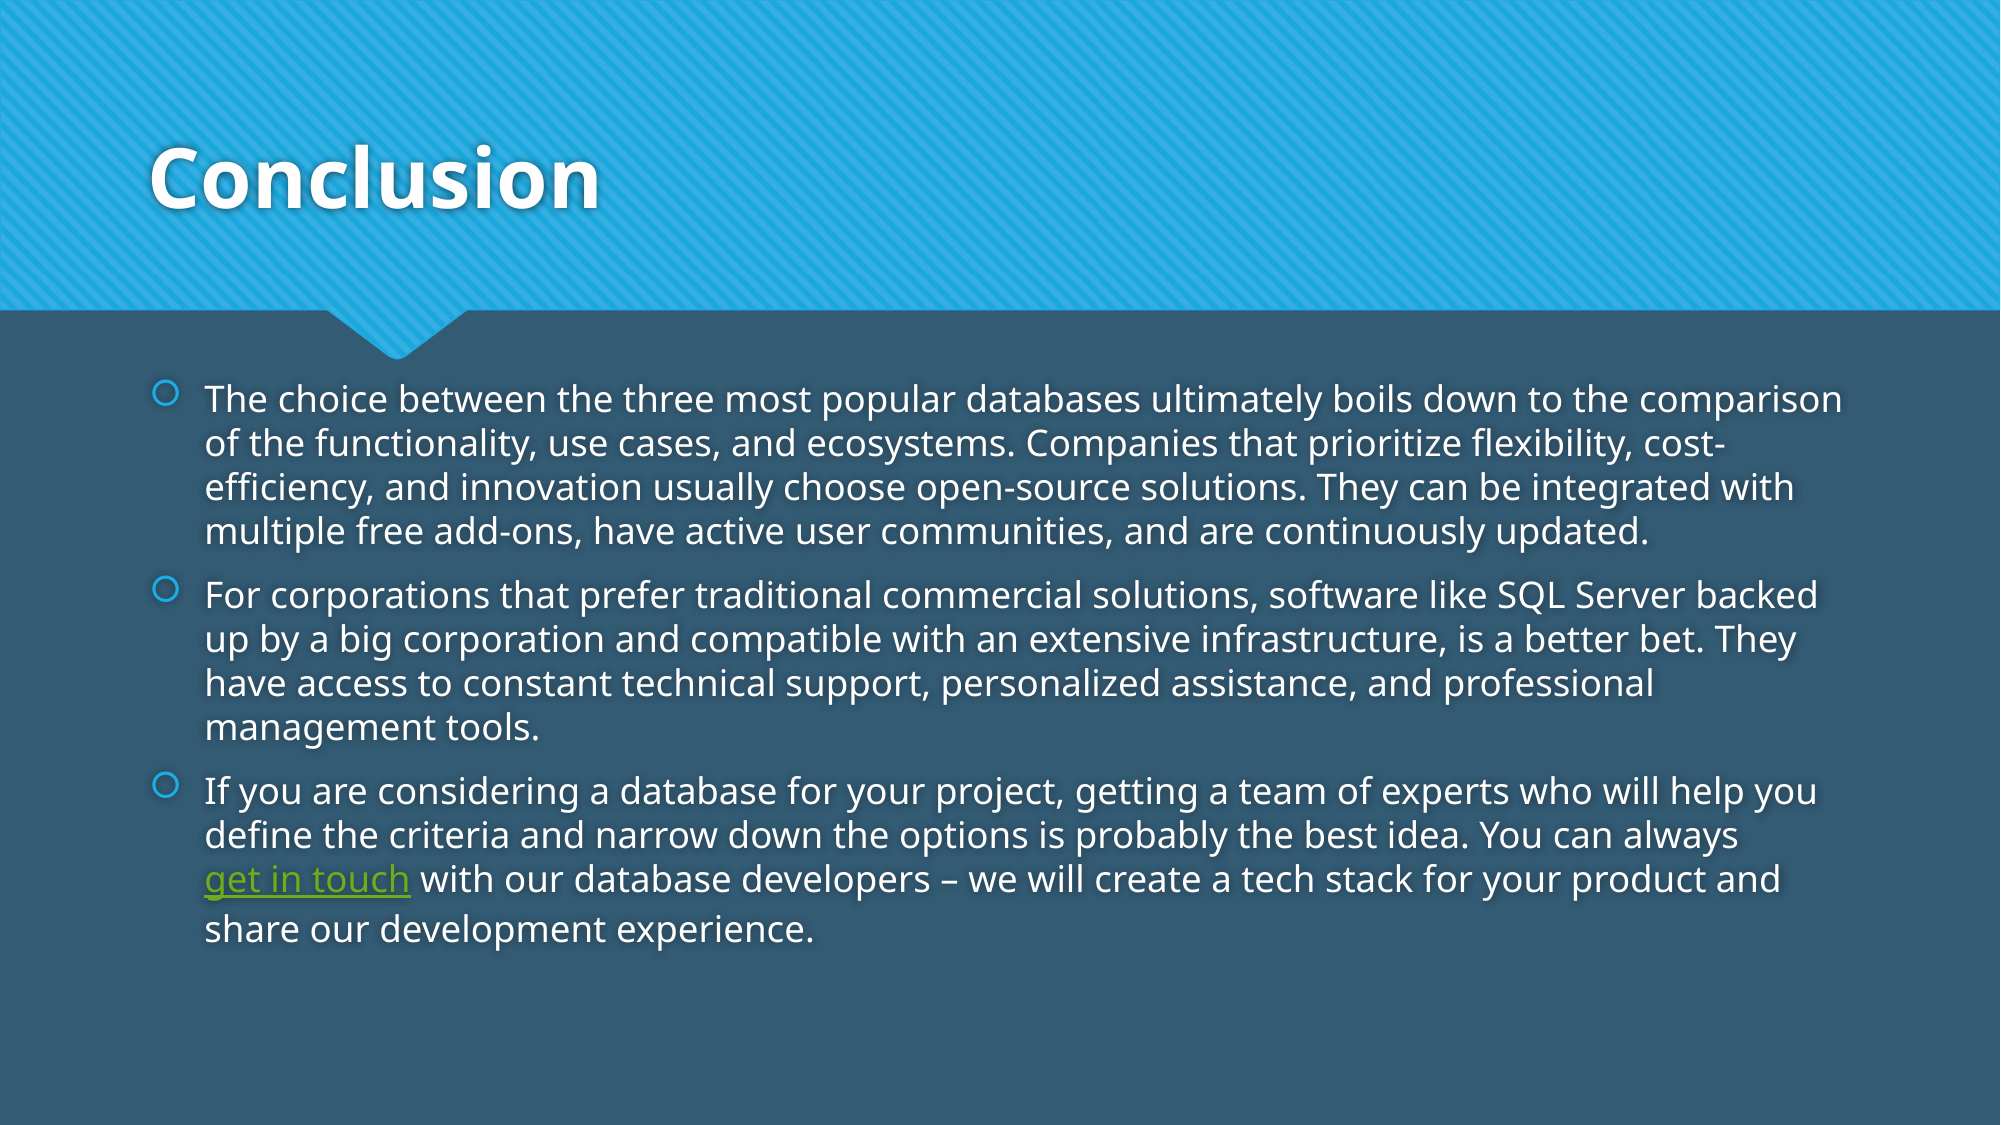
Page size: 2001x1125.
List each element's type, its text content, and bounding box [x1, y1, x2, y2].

list The choice between the three most popular databases ultimately boils down to the comparison of the functionality, use cases, and ecosystems. Companies that prioritize flexibility, cost-efficiency, and innovation usually choose open-source solutions. They can be integrated with multiple free add-ons, have active user communities, and are continuously updated. For corporations that prefer traditional commercial solutions, software like SQL Server backed up by a big corporation and compatible with an extensive infrastructure, is a better bet. They have access to constant technical support, personalized assistance, and professional management tools. If you are considering a database for your project, getting a team of experts who will help you define the criteria and narrow down the options is probably the best idea. You can always get in touch with our database developers – we will create a tech stack for your product and share our development experience. [134, 364, 1866, 962]
title Conclusion [132, 73, 1868, 233]
